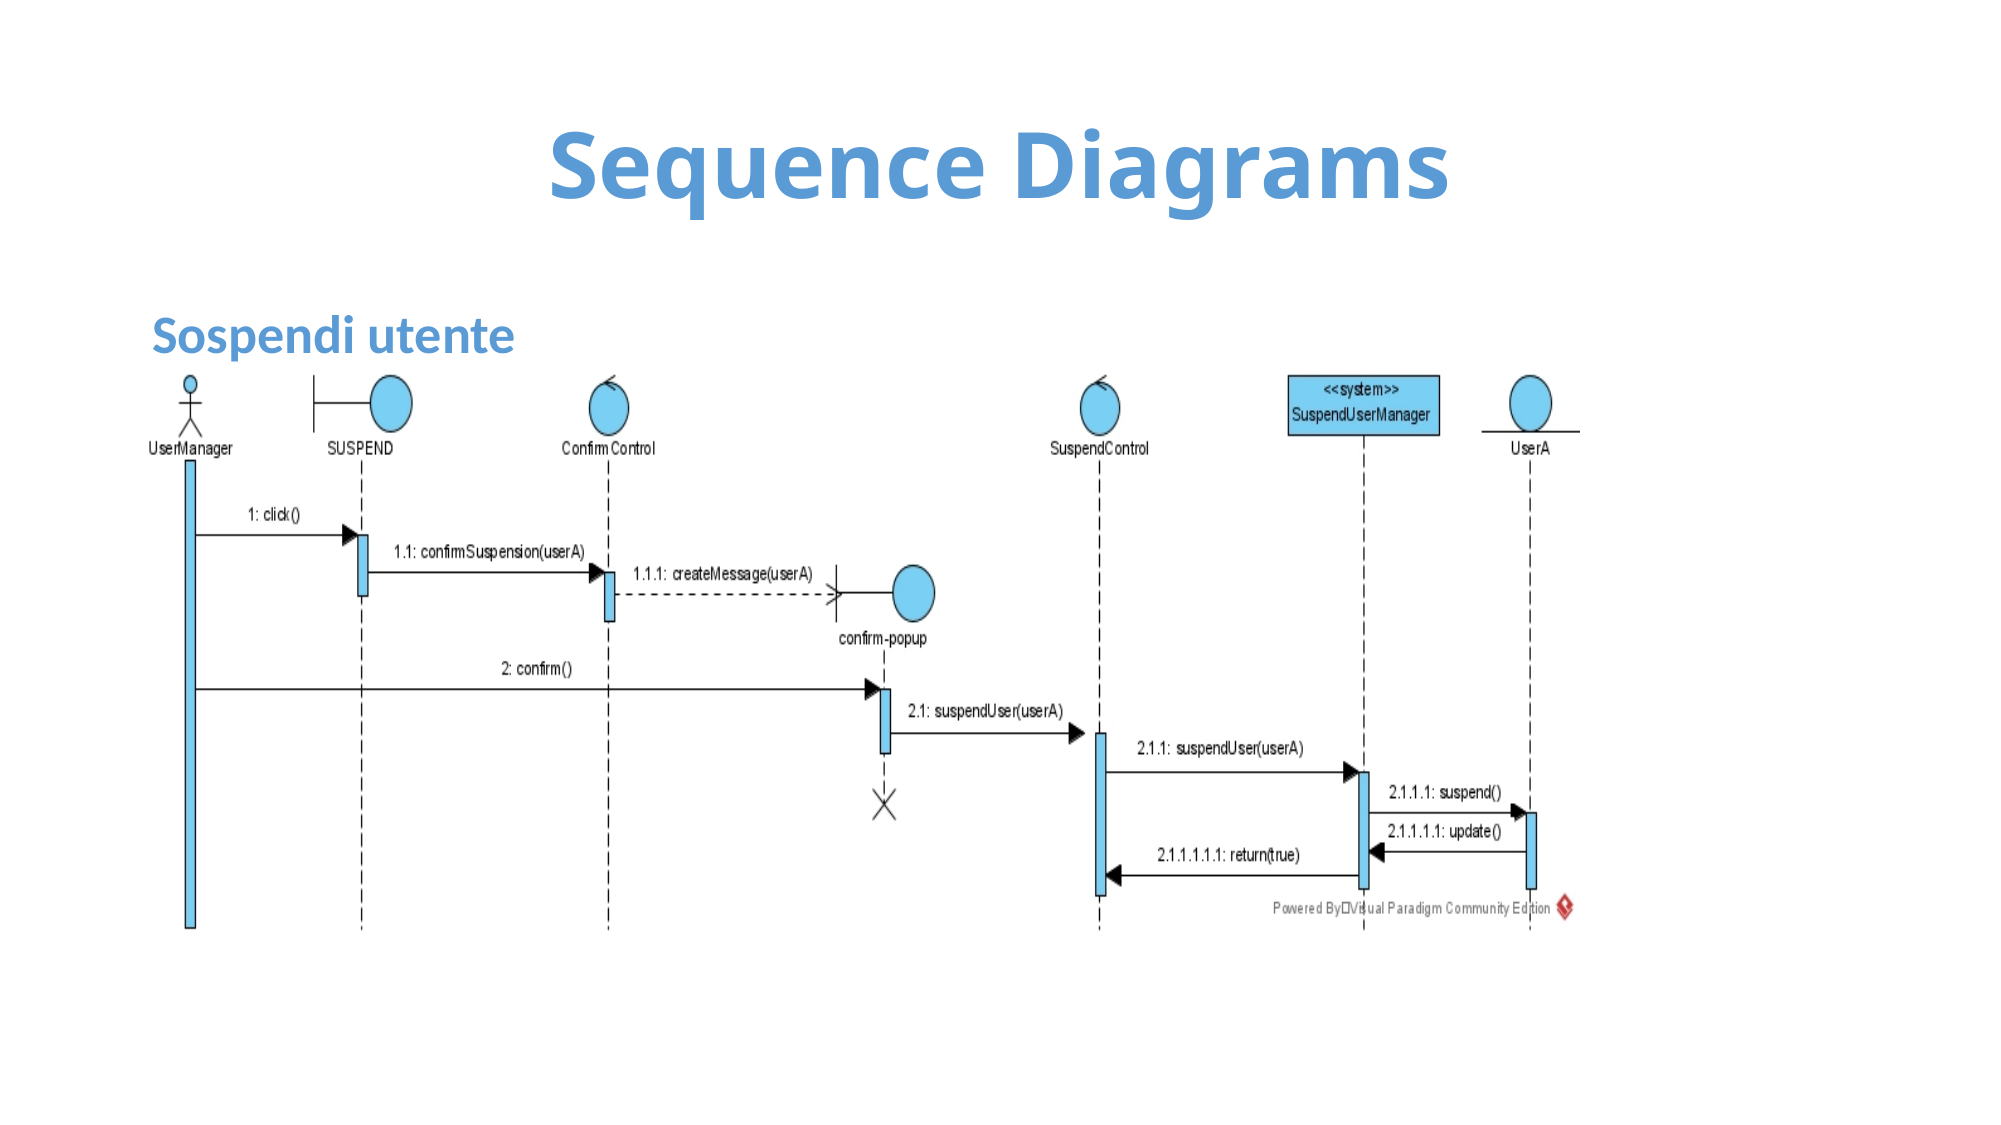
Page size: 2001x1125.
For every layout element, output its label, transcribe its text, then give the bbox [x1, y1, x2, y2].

list Sospendi utente [137, 299, 1863, 373]
picture [137, 372, 1580, 936]
title Sequence Diagrams [137, 59, 1863, 278]
